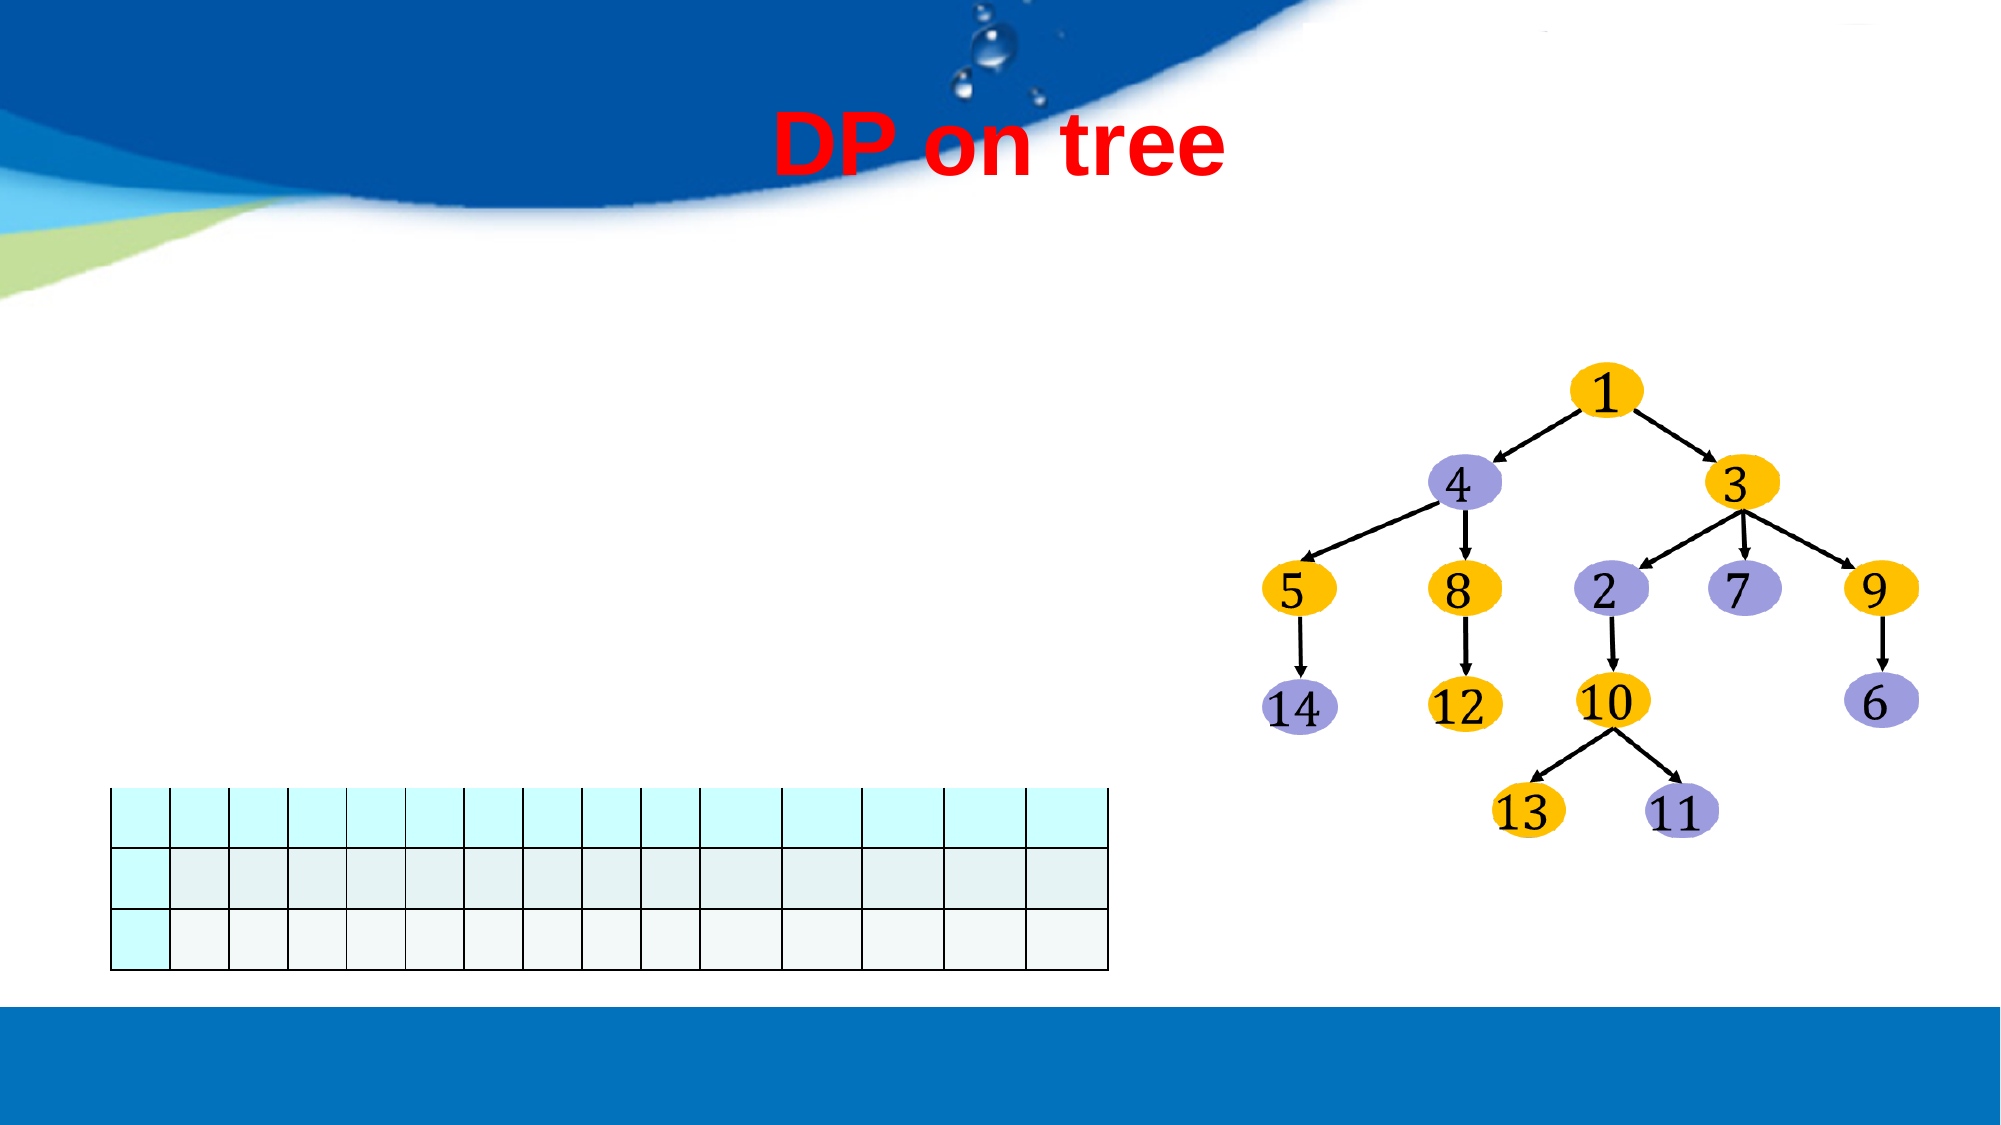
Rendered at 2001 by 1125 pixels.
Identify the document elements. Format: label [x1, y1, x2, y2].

picture [0, 0, 2001, 1125]
title [99, 45, 1900, 233]
